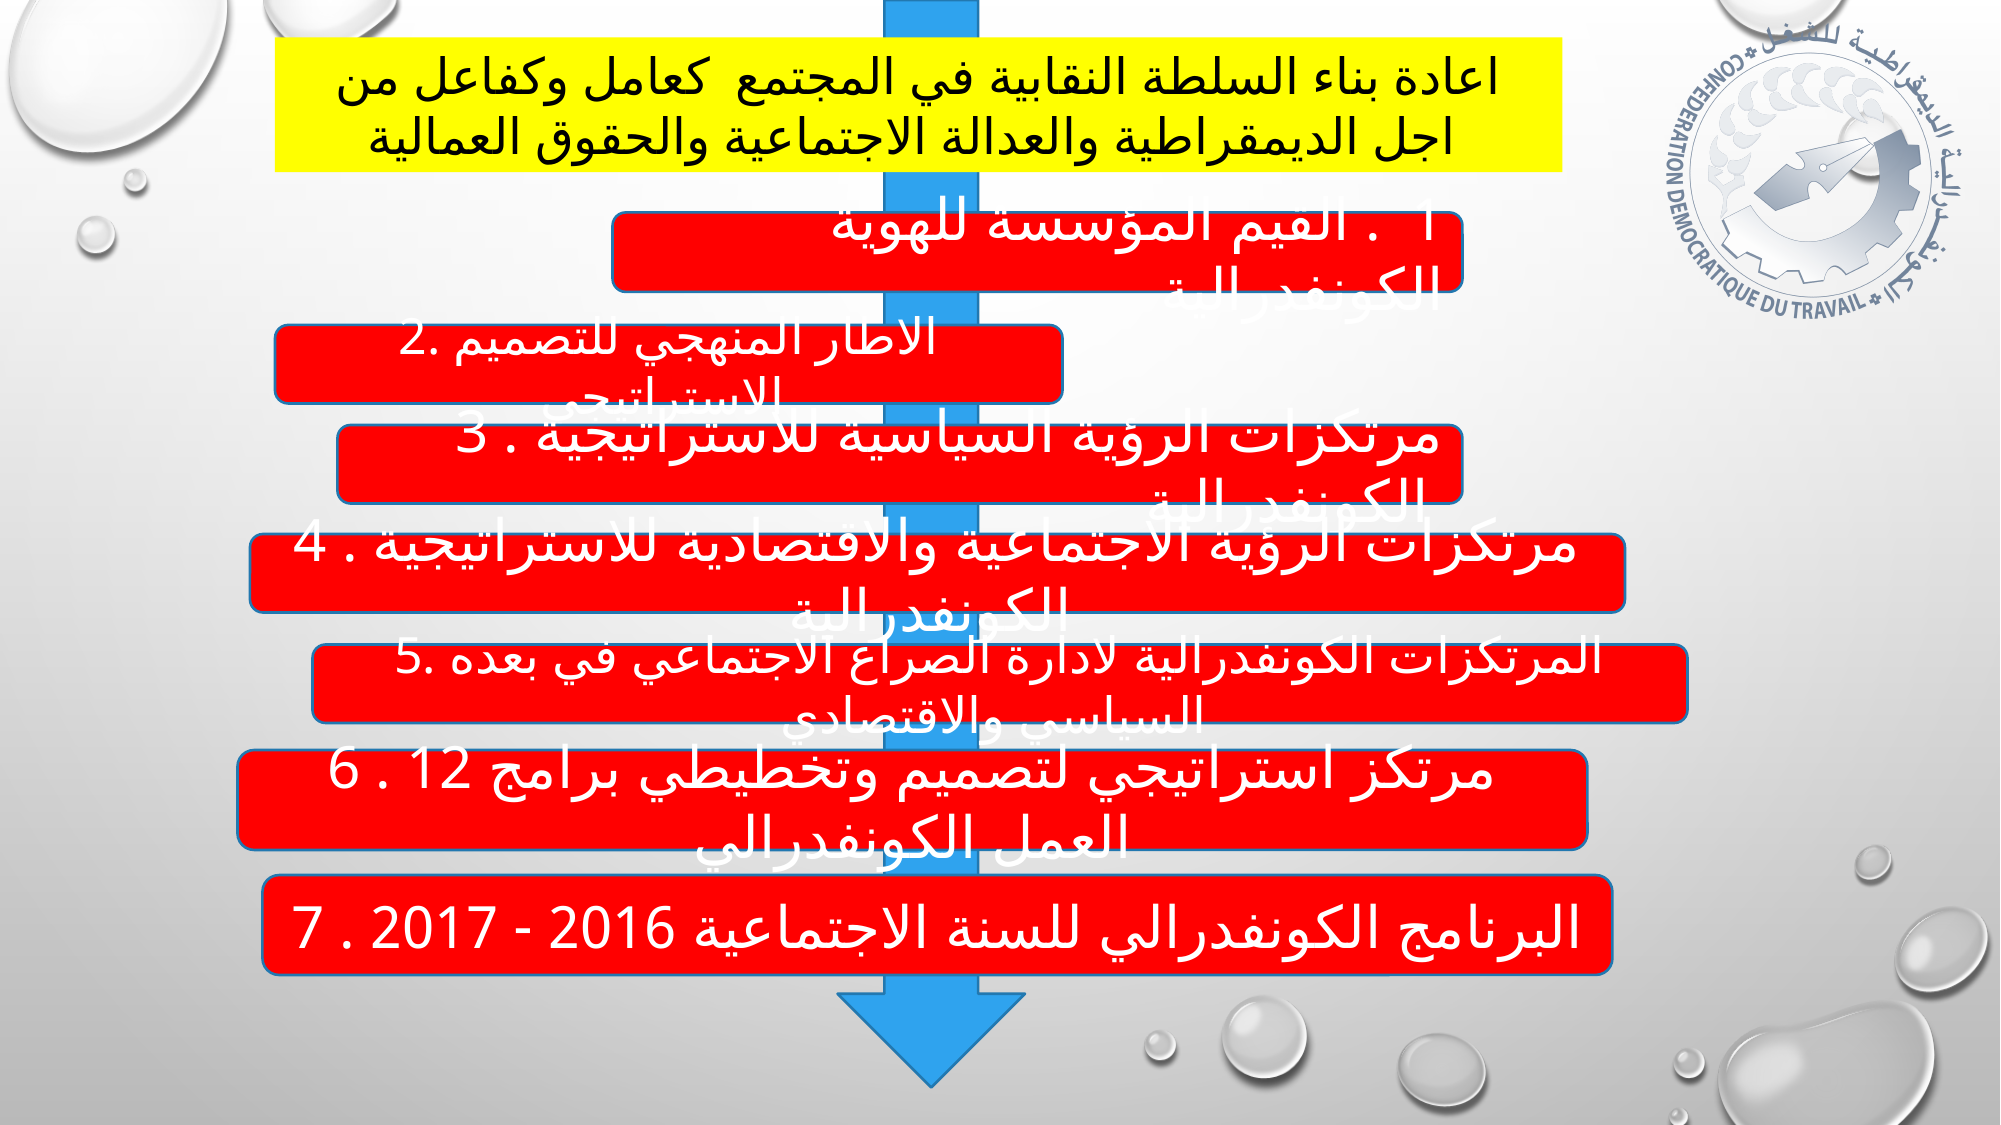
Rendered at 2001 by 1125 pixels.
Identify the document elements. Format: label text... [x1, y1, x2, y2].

text_box [883, 852, 980, 873]
text_box 6 . 12 مرتكز استراتيجي لتصميم وتخطيطي برامج العمل الكونفدرالي [236, 748, 1589, 852]
text_box [883, 614, 980, 643]
text_box [883, 0, 980, 37]
picture [0, 0, 2000, 1125]
text_box 3 . مرتكزات الرؤية السياسية للاستراتيجية الكونفدرالية [336, 423, 1464, 505]
text_box [883, 405, 980, 423]
text_box 7 . البرنامج الكونفدرالي للسنة الاجتماعية 2016 - 2017 [261, 873, 1614, 977]
text_box [883, 725, 980, 748]
text_box 5. المرتكزات الكونفدرالية لادارة الصراع الاجتماعي في بعده السياسي والاقتصادي [311, 643, 1689, 725]
text_box [883, 173, 980, 211]
text_box 4 . مرتكزات الرؤية الاجتماعية والاقتصادية للاستراتيجية الكونفدرالية [248, 532, 1627, 614]
text_box [883, 294, 980, 323]
text_box 1 . القيم المؤسسة للهوية الكونفدرالية [611, 211, 1464, 294]
text_box [883, 505, 980, 532]
text_box اعادة بناء السلطة النقابية في المجتمع كعامل وكفاعل من اجل الديمقراطية والعدالة الاجتماعية والحقوق العمالية [274, 37, 1563, 173]
text_box [836, 977, 1027, 1089]
text_box 2. الاطار المنهجي للتصميم الاستراتيجي [273, 323, 1064, 405]
